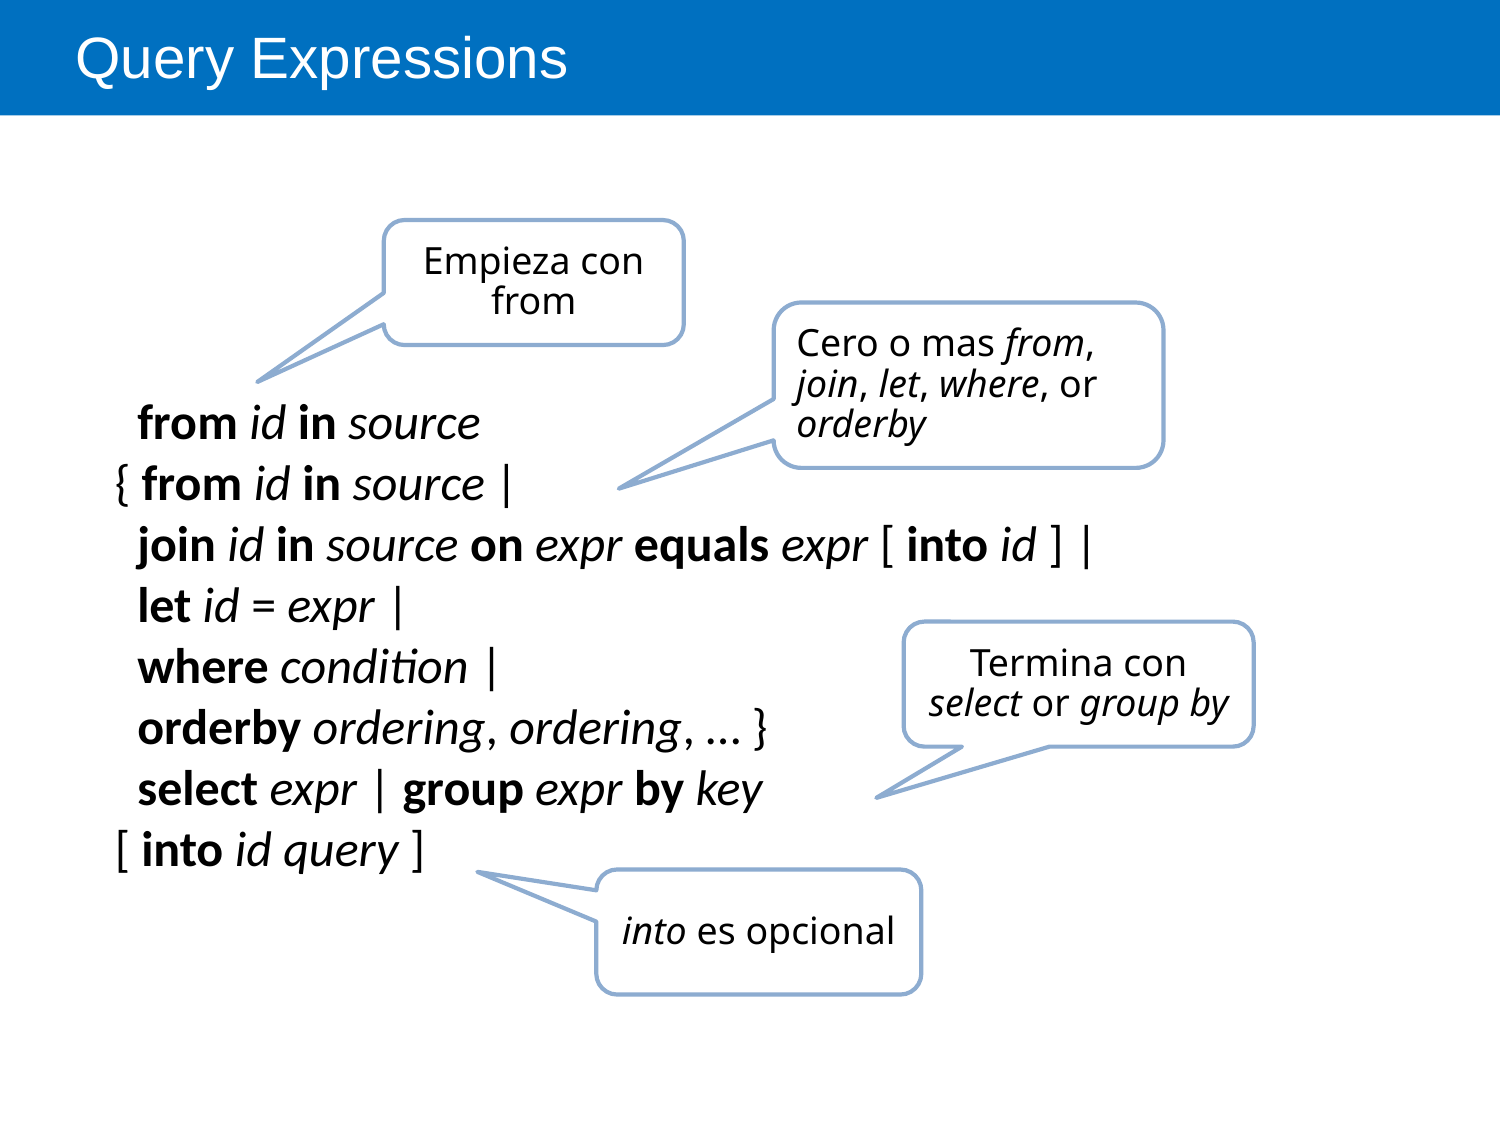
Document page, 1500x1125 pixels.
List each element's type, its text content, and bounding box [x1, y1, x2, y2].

text_box from id in source { from id in source | join id in source on expr equals expr [ into id ] | let id = expr | where condition | orderby ordering, ordering, … } select expr | group expr by key [ into id query ] [99, 391, 1250, 884]
title Query Expressions [75, 0, 1351, 122]
text_box Termina con select or group by [874, 619, 1256, 800]
text_box Empieza con from [255, 217, 686, 384]
text_box Cero o mas from, join, let, where, or orderby [616, 300, 1166, 491]
text_box into es opcional [475, 867, 924, 997]
